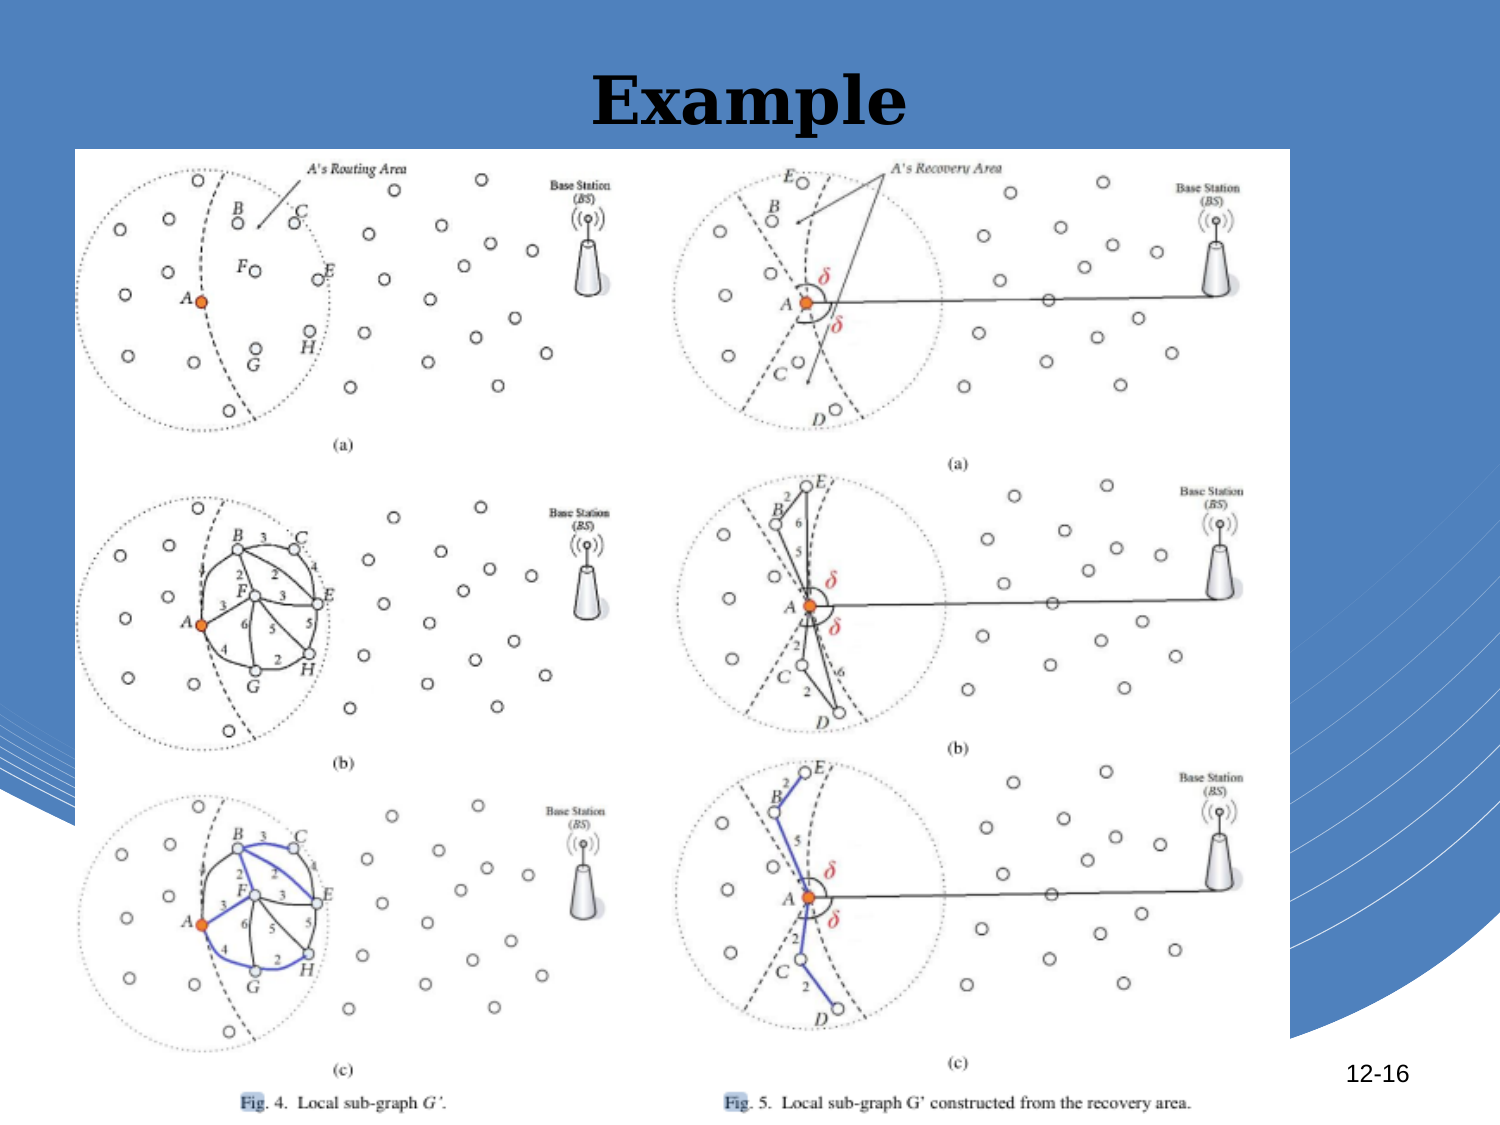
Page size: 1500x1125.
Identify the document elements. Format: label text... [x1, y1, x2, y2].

picture [74, 149, 1290, 1118]
list [1294, 262, 1425, 1042]
slide_number 12-16 [1294, 1042, 1425, 1103]
title Example [75, 45, 1425, 150]
